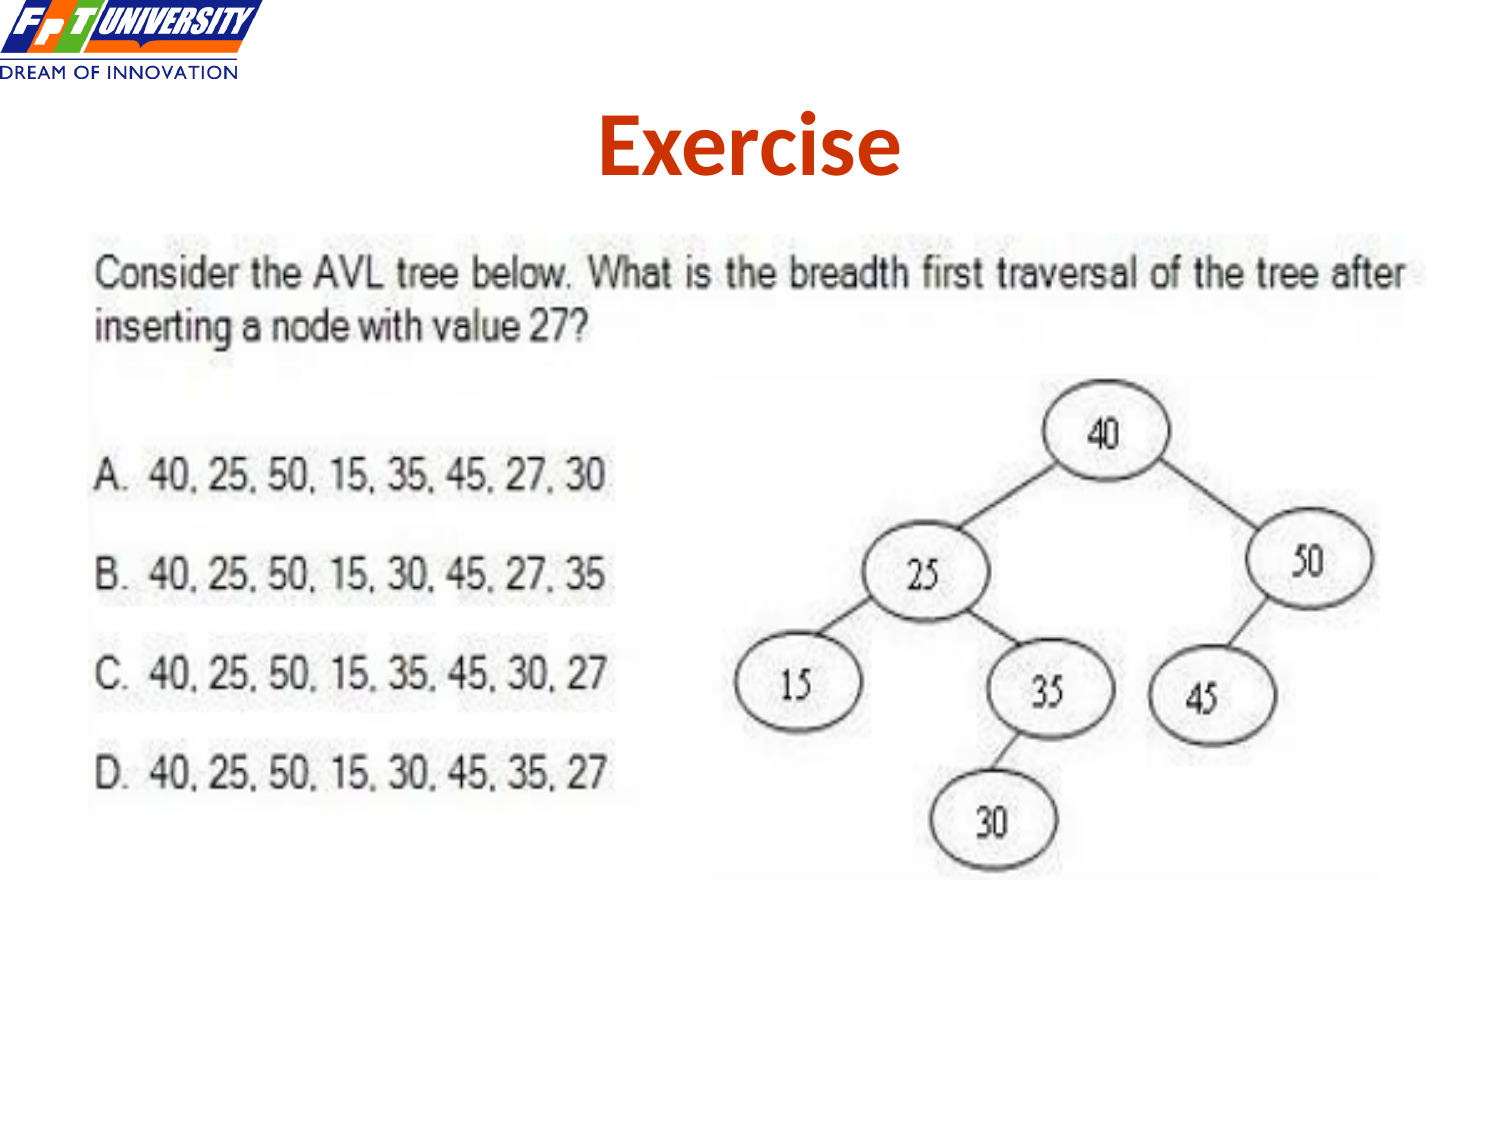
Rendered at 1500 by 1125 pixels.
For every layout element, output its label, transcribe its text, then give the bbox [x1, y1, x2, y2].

title Exercise [74, 44, 1426, 233]
picture [87, 232, 1426, 813]
picture [0, 0, 263, 79]
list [712, 374, 1381, 880]
